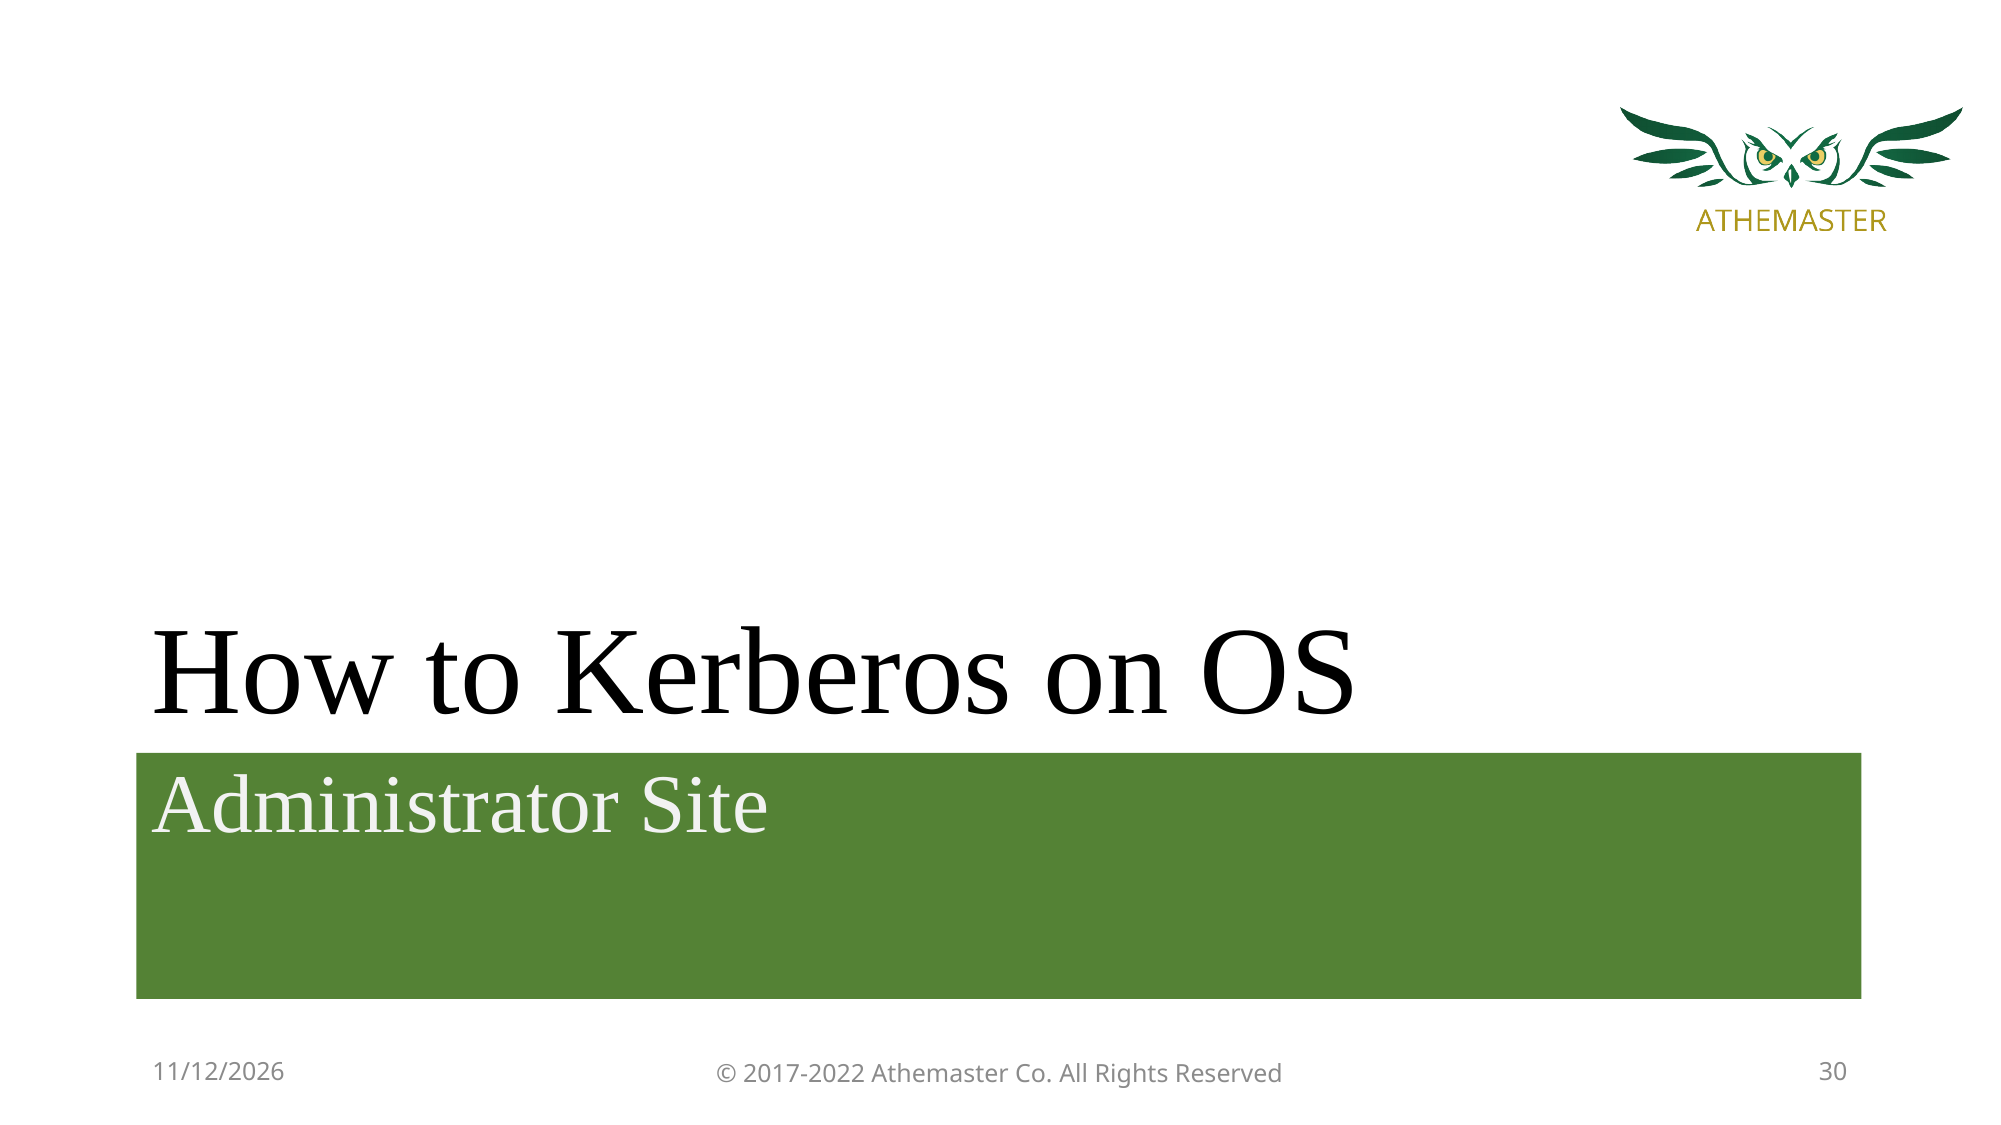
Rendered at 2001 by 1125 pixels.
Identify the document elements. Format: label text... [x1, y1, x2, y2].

footer © 2017-2022 Athemaster Co. All Rights Reserved [662, 1042, 1338, 1103]
slide_number 30 [1412, 1042, 1863, 1103]
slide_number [137, 1042, 588, 1103]
list Administrator Site [136, 752, 1862, 999]
picture [1620, 107, 1963, 231]
title How to Kerberos on OS [136, 280, 1862, 749]
